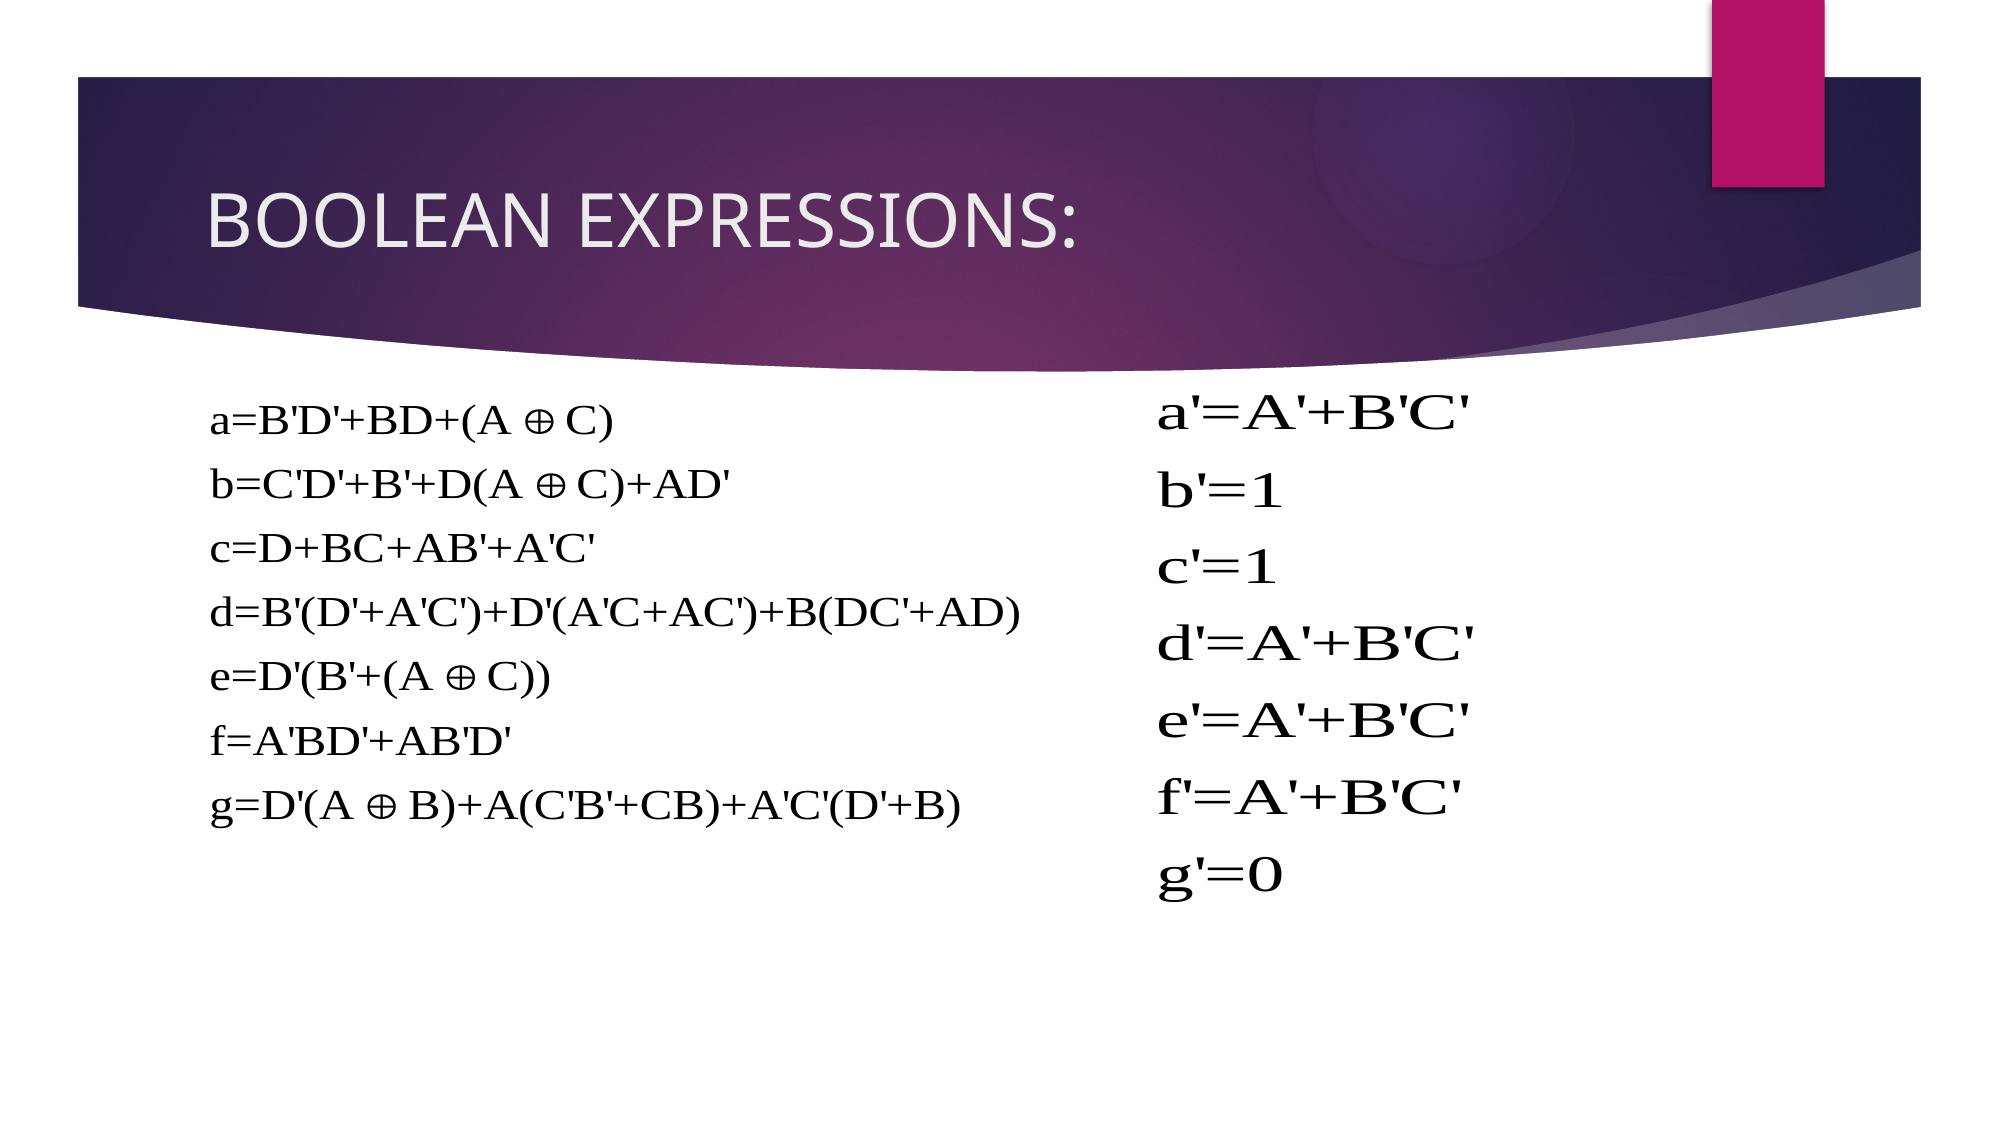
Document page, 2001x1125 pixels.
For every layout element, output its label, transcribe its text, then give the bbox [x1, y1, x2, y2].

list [202, 394, 1032, 837]
picture [1145, 382, 1486, 913]
title BOOLEAN EXPRESSIONS: [189, 159, 1627, 276]
